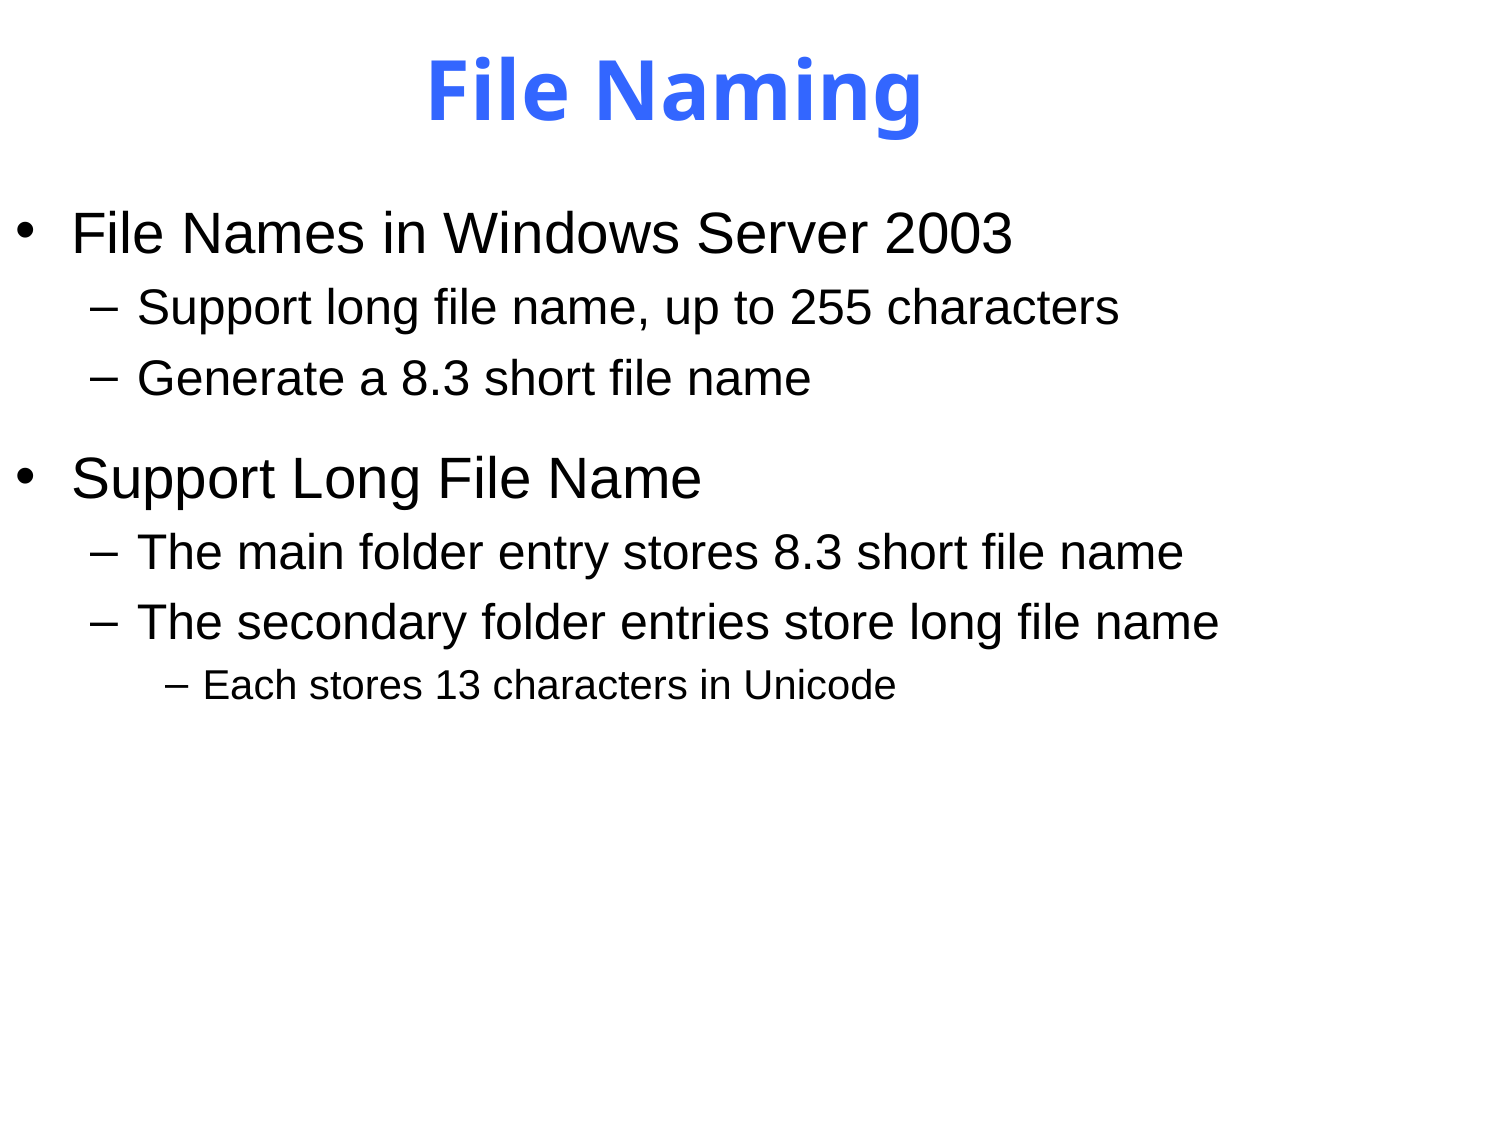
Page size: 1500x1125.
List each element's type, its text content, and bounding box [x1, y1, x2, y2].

title File Naming [0, 21, 1350, 153]
list File Names in Windows Server 2003 Support long file name, up to 255 characters Generate a 8.3 short file name Support Long File Name The main folder entry stores 8.3 short file name The secondary folder entries store long file name Each stores 13 characters in Unicode [0, 187, 1430, 1125]
